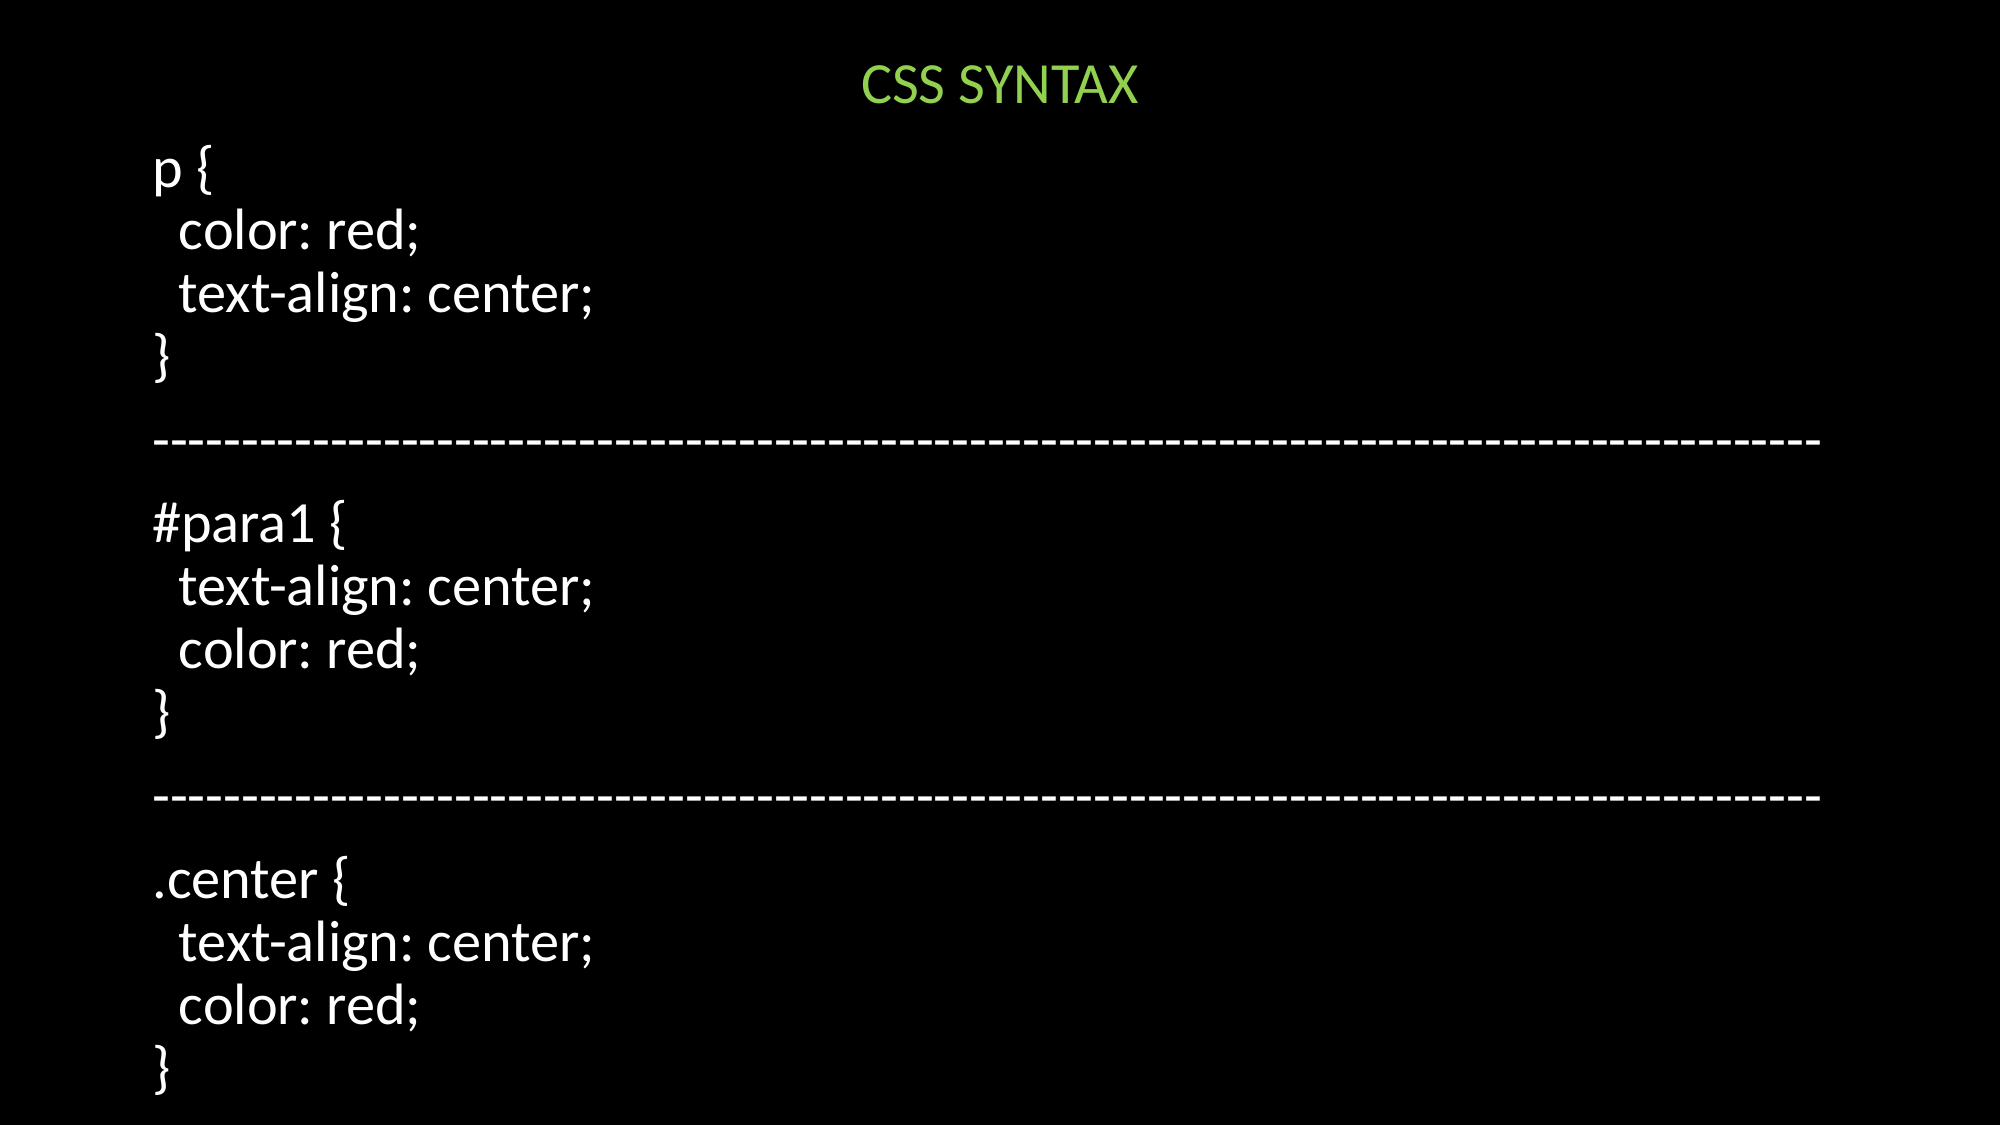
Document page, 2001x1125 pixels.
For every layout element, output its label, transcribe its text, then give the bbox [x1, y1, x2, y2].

list CSS SYNTAX p { color: red; text-align: center; } ---------------------------------------------------------------------------------------------- #para1 { text-align: center; color: red; } ---------------------------------------------------------------------------------------------- .center { text-align: center; color: red; } [137, 45, 1863, 1125]
